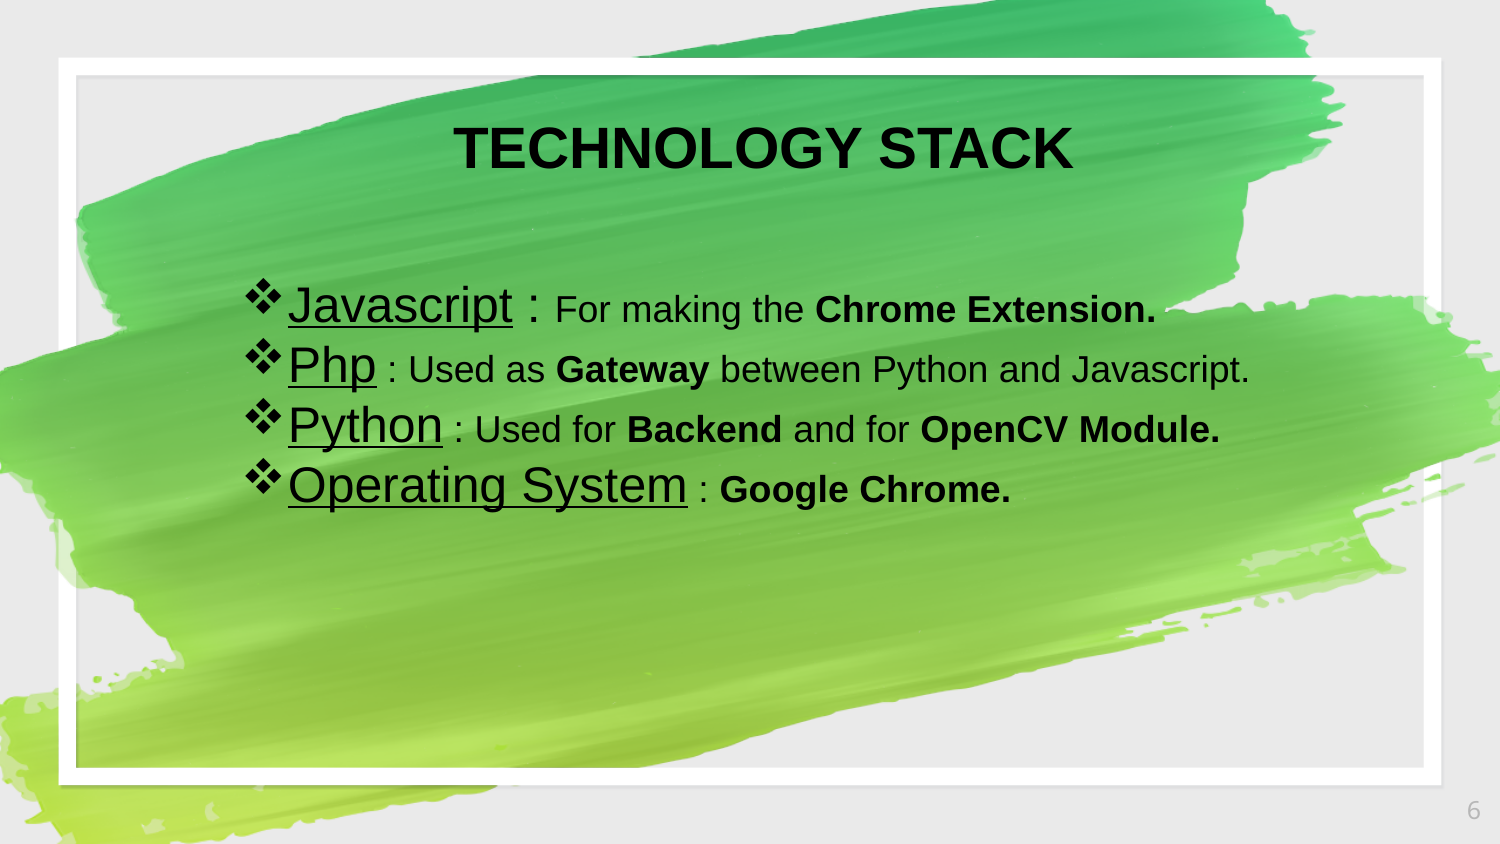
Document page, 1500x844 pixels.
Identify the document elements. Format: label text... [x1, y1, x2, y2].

picture [0, 0, 1500, 844]
slide_number 6 [1391, 779, 1482, 844]
text_box Javascript : For making the Chrome Extension. Php : Used as Gateway between Python and Javascript. Python : Used for Backend and for OpenCV Module. Operating System : Google Chrome. [226, 265, 1274, 610]
text_box TECHNOLOGY STACK [143, 102, 1377, 188]
